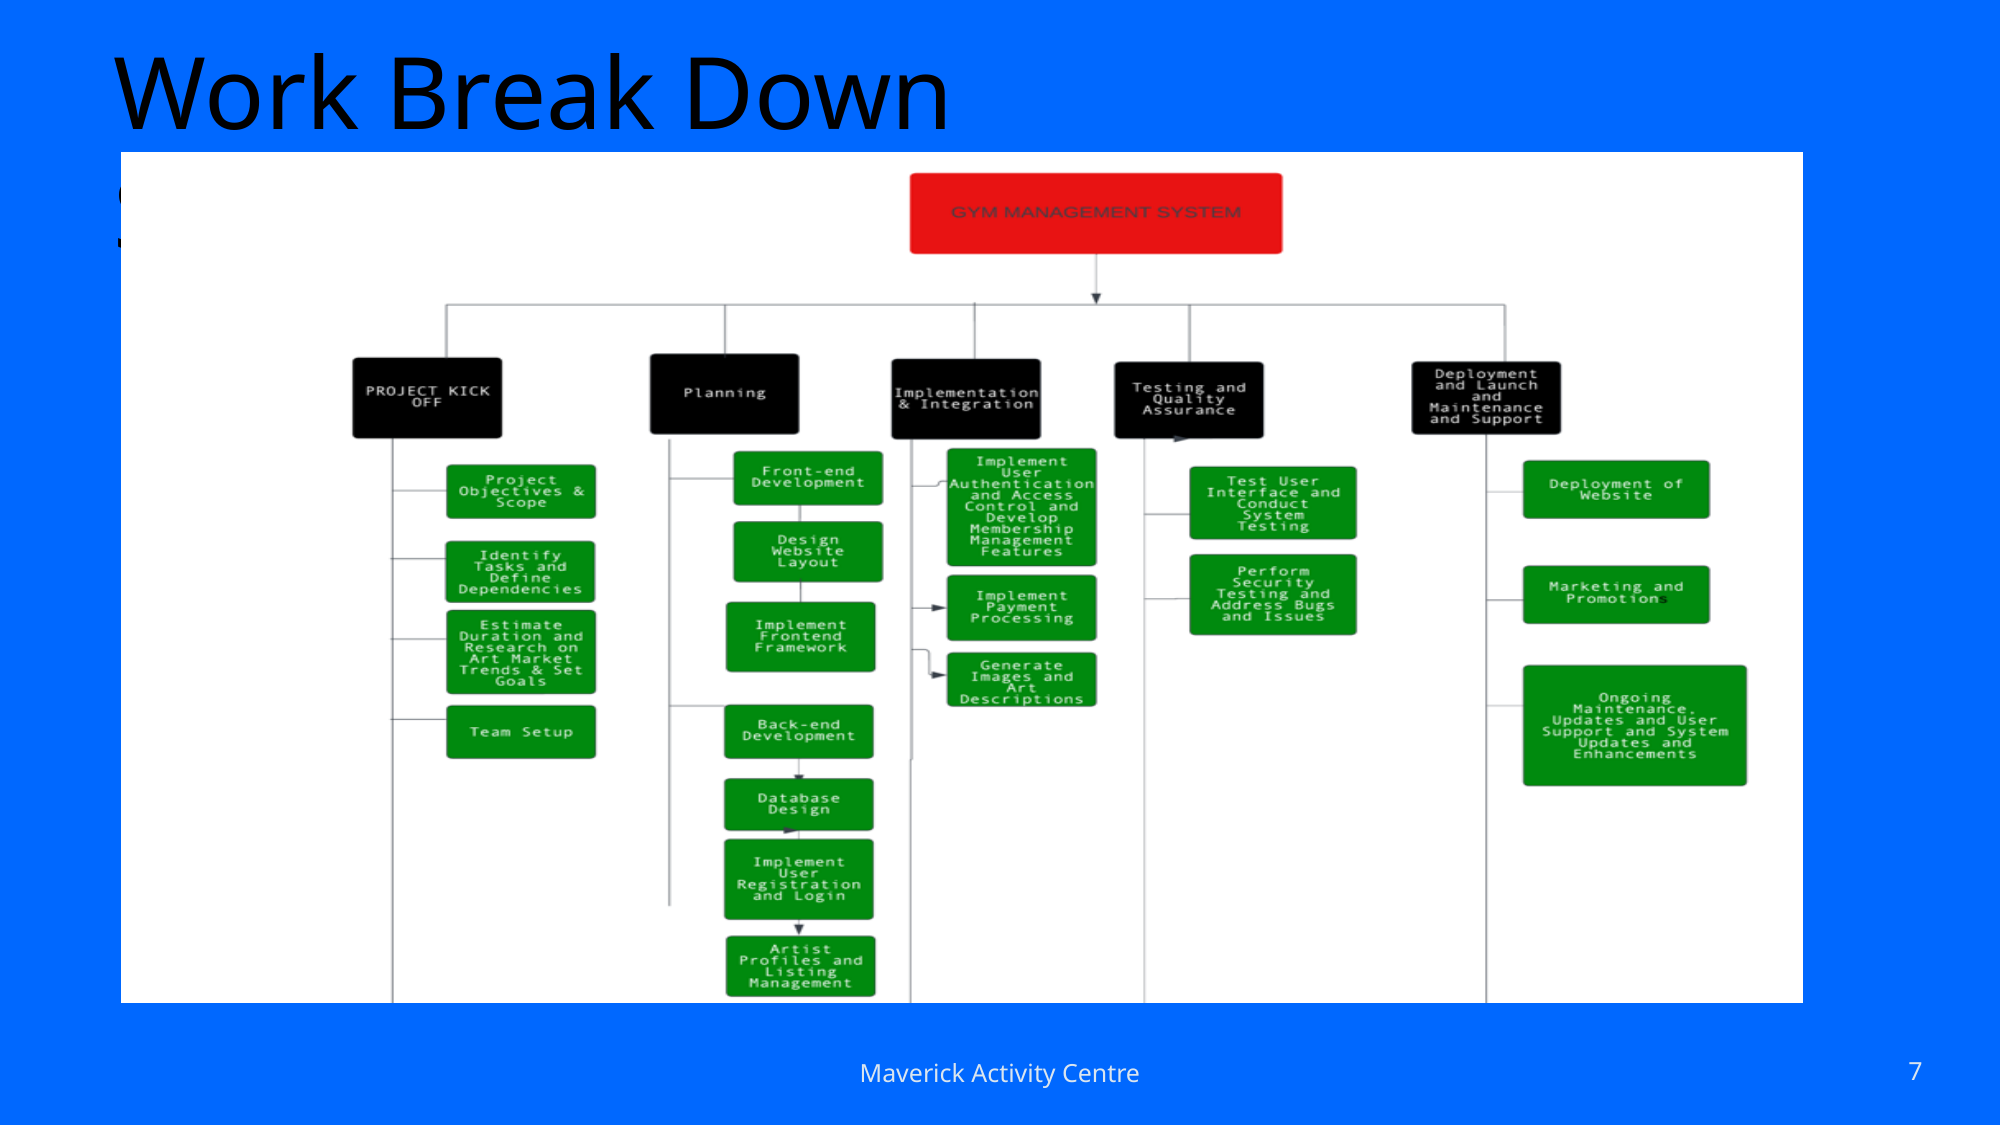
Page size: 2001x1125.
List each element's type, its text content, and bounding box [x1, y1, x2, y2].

text_box Work Break Down Structure(WBS) [99, 22, 1594, 277]
slide_number 7 [1487, 1042, 1938, 1103]
picture [121, 152, 1803, 1003]
footer Maverick Activity Centre [662, 1042, 1338, 1103]
